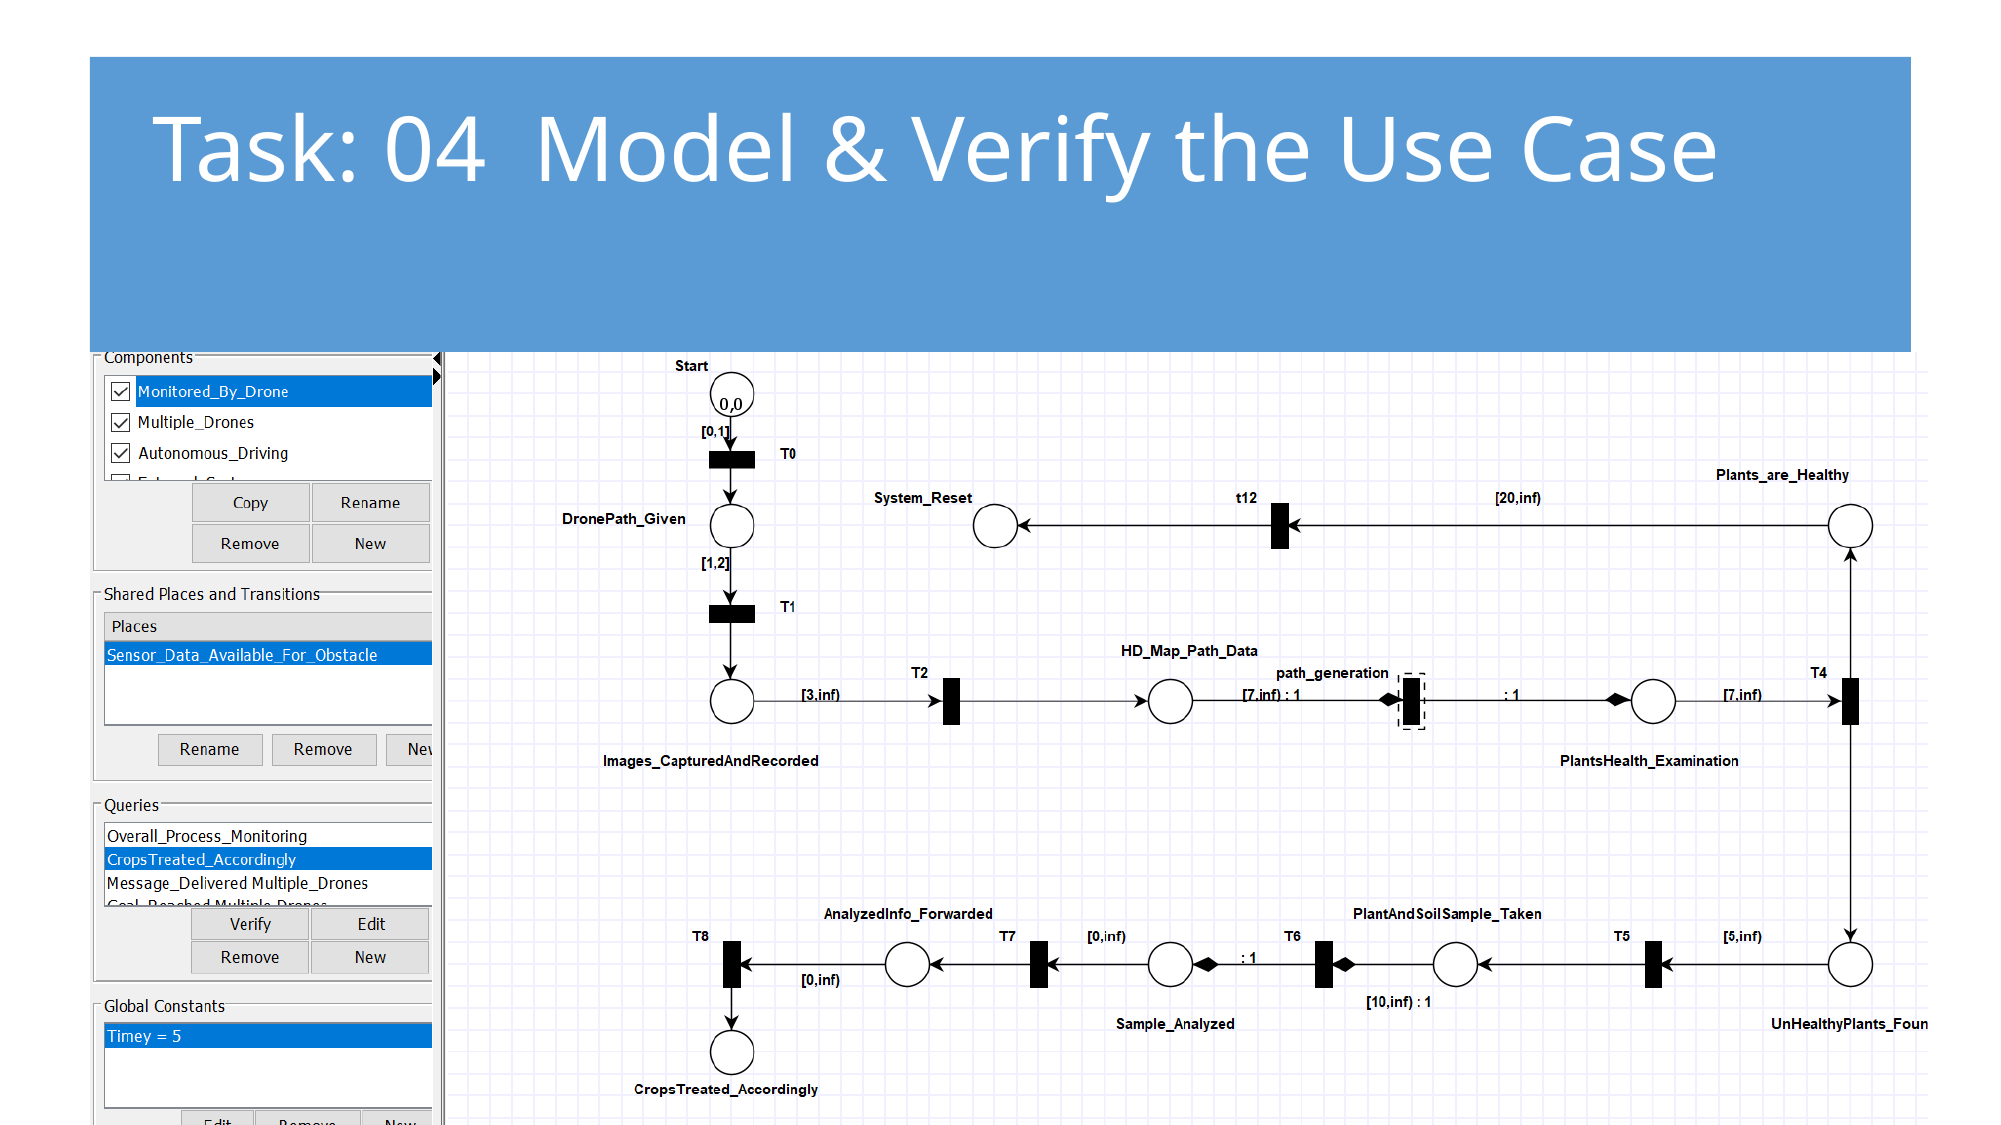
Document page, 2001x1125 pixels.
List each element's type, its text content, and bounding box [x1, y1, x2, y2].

picture [88, 352, 1928, 1125]
title Task: 04 Model & Verify the Use Case [137, 96, 1863, 209]
text_box [89, 56, 1912, 352]
